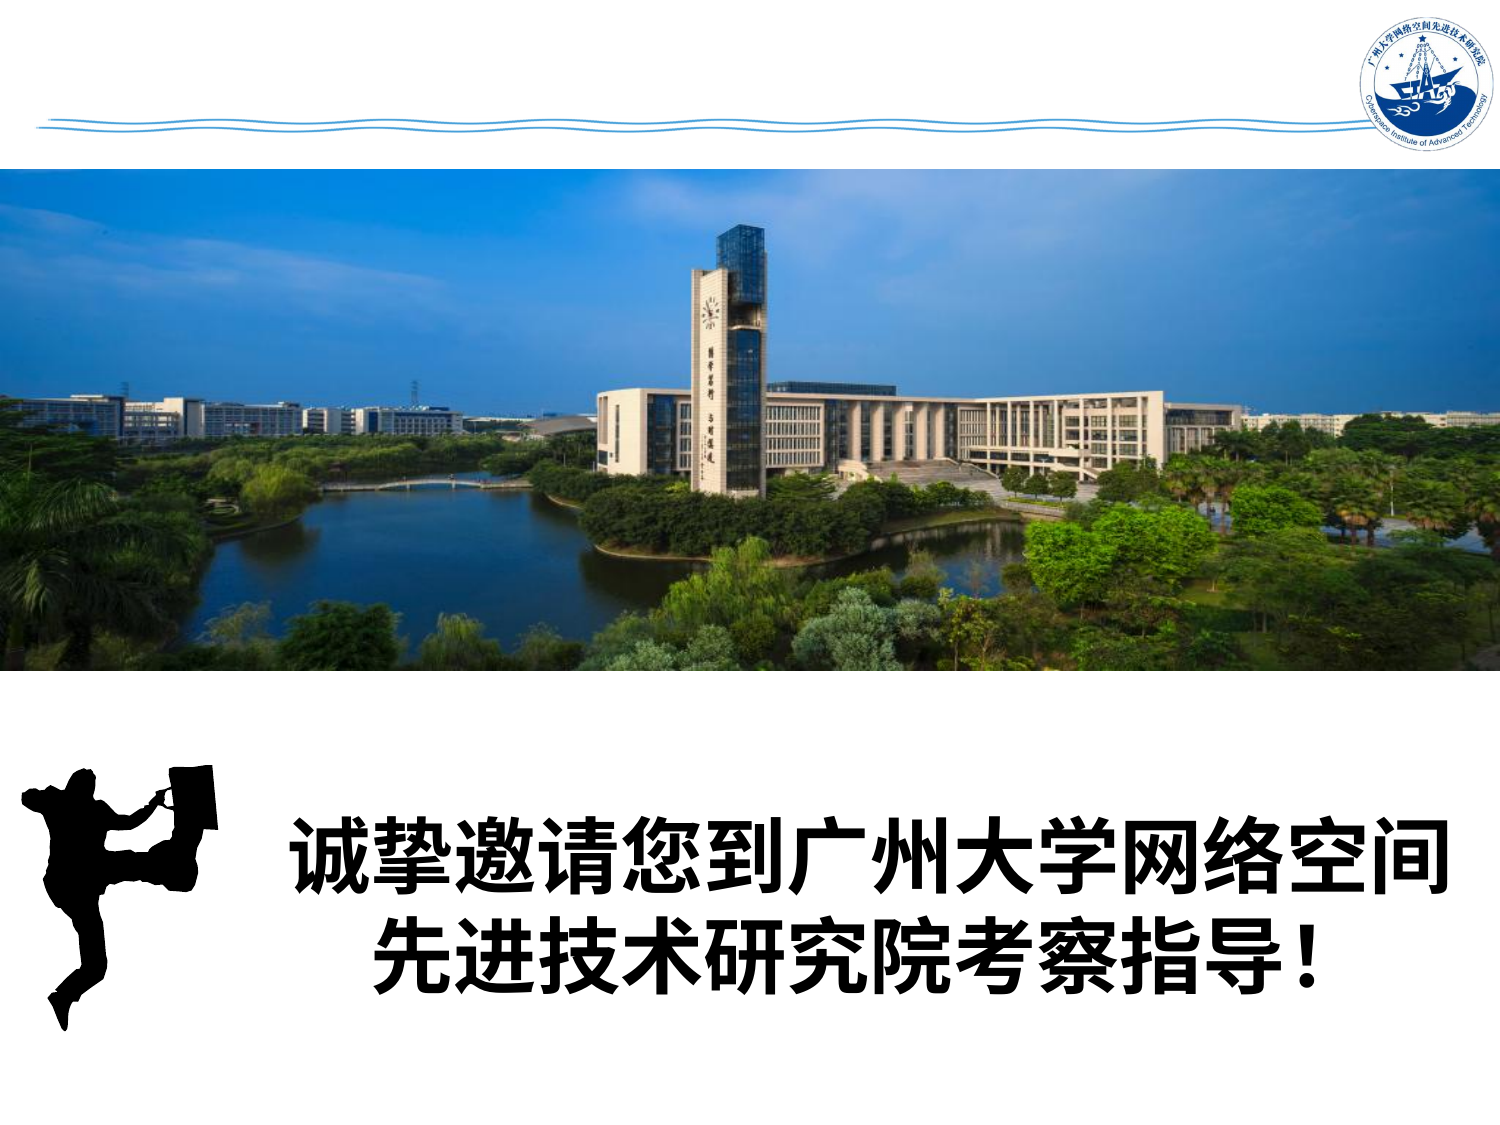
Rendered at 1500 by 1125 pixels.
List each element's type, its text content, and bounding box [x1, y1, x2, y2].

picture [0, 169, 1500, 671]
text_box 诚挚邀请您到广州大学网络空间先进技术研究院考察指导！ [271, 796, 1470, 890]
text_box [21, 765, 219, 1032]
picture [34, 8, 1500, 158]
